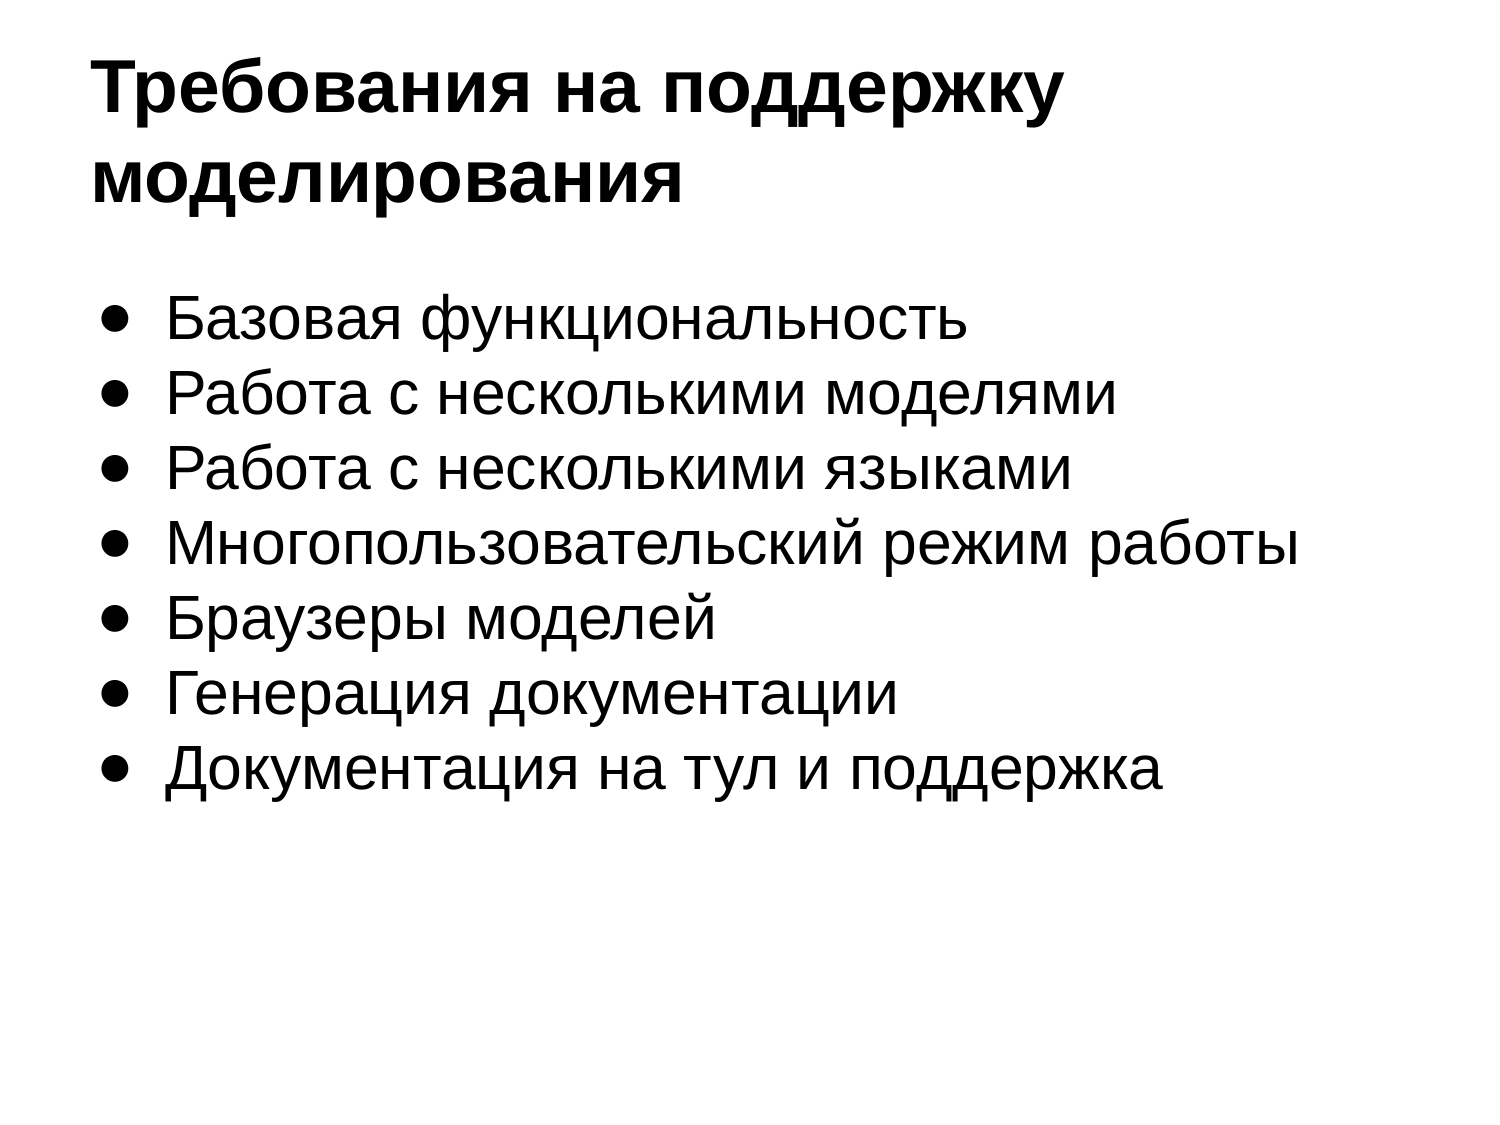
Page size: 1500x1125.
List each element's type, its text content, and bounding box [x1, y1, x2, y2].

title Требования на поддержку моделирования [75, 45, 1425, 233]
list Базовая функциональность Работа с несколькими моделями Работа с несколькими языками Многопользовательский режим работы Браузеры моделей Генерация документации Документация на тул и поддержка [75, 262, 1425, 1078]
